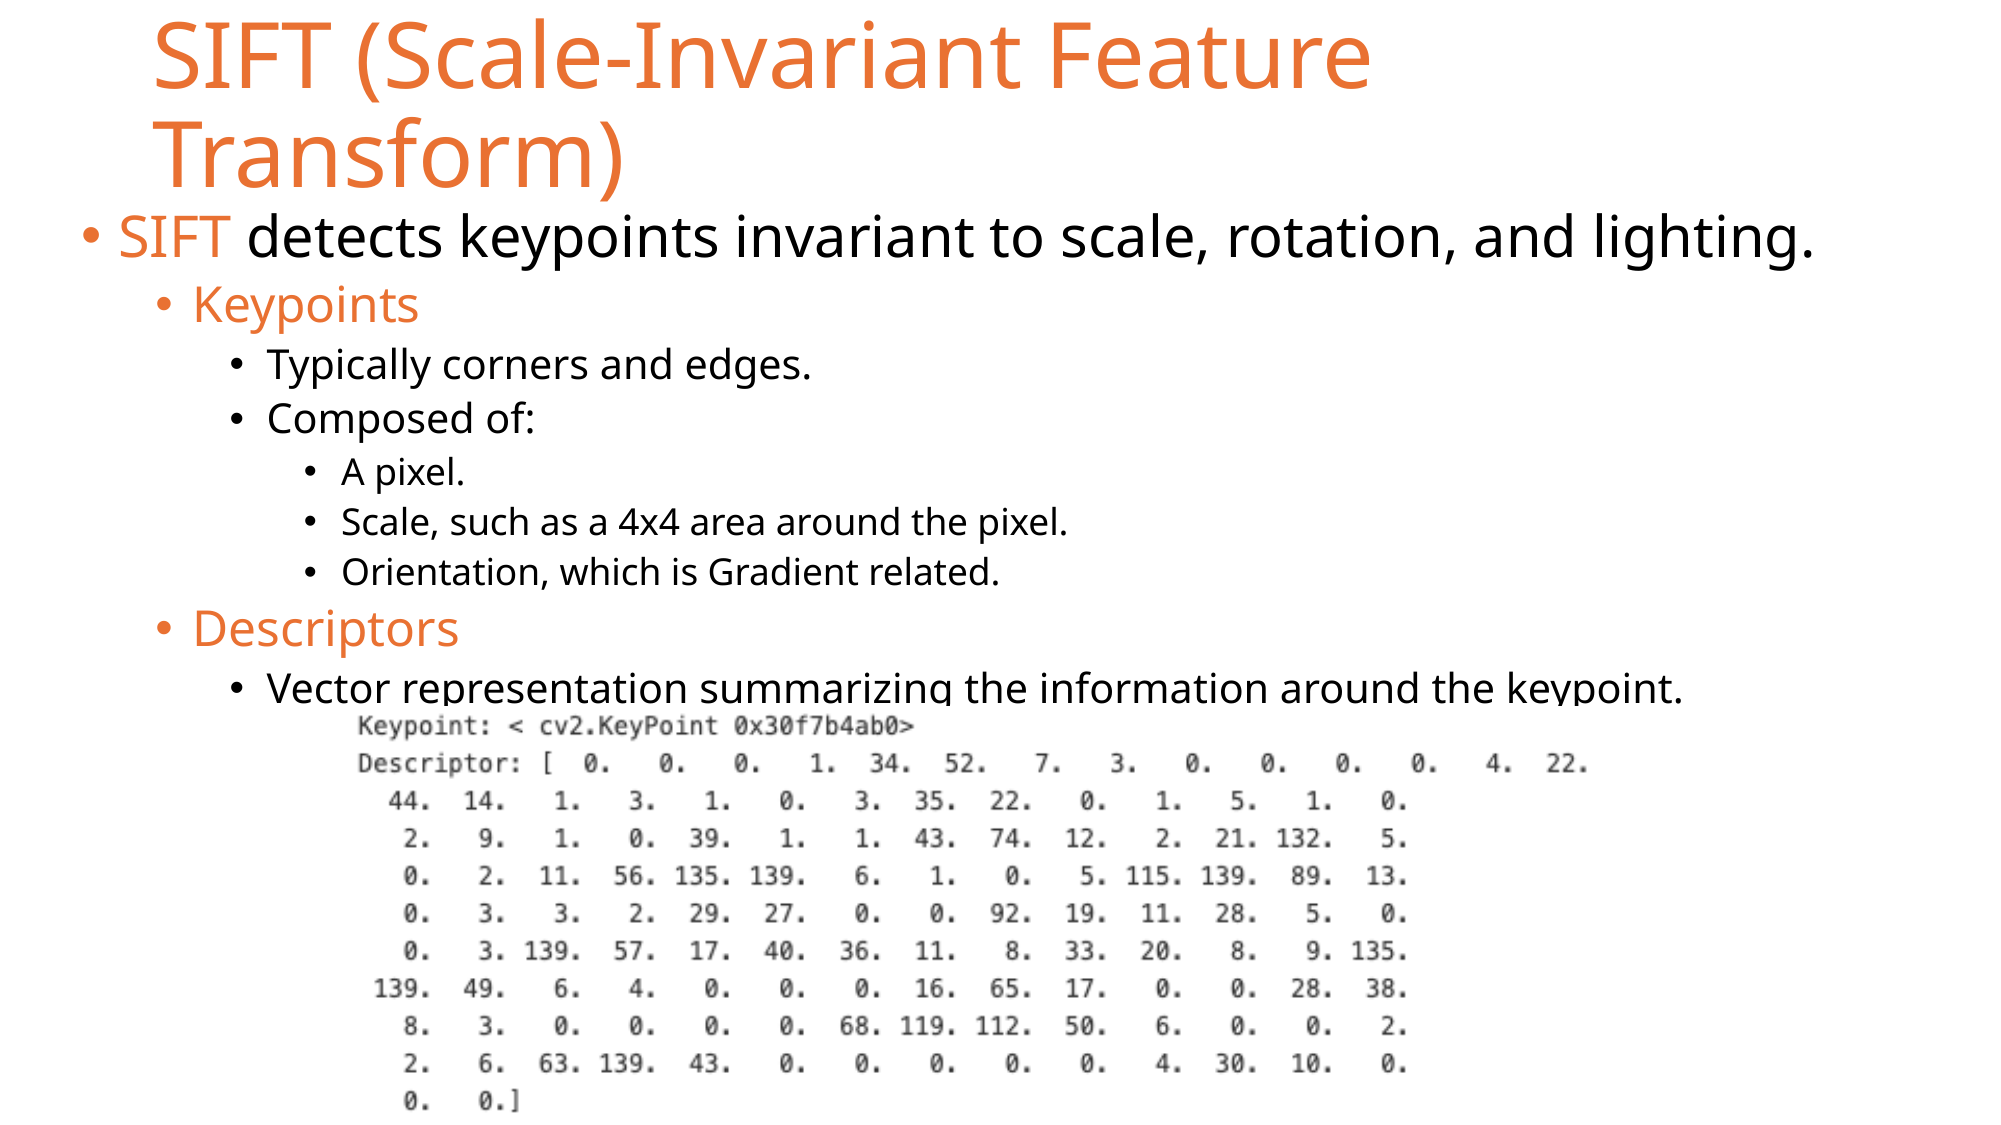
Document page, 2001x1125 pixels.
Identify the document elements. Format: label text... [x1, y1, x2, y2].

list SIFT detects keypoints invariant to scale, rotation, and lighting. Keypoints Typically corners and edges. Composed of: A pixel. Scale, such as a 4x4 area around the pixel. Orientation, which is Gradient related. Descriptors Vector representation summarizing the information around the keypoint. [66, 199, 1949, 723]
picture [343, 706, 1620, 1125]
title SIFT (Scale-Invariant Feature Transform) [137, 0, 1863, 199]
